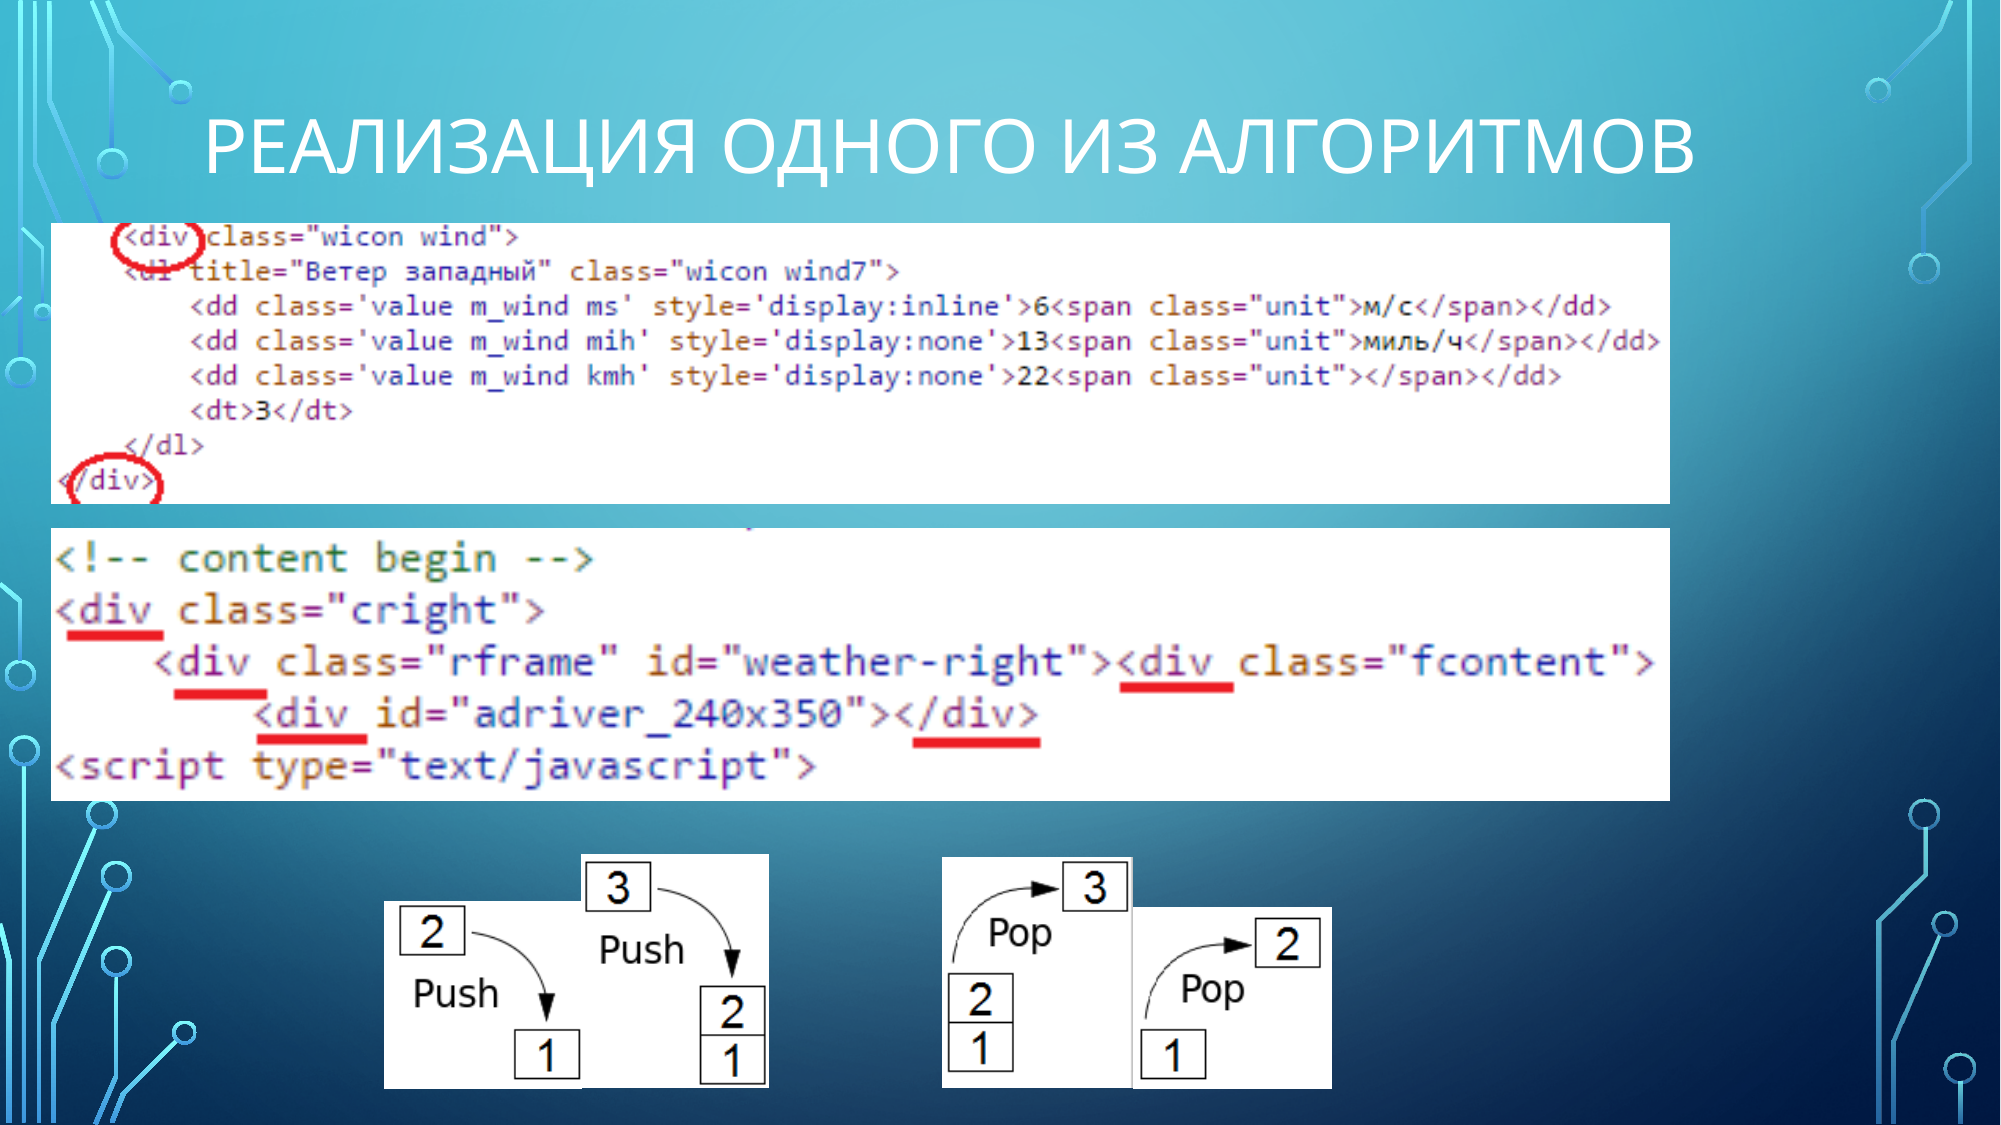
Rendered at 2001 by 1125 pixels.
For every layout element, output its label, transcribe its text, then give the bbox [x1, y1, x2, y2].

picture [50, 222, 1670, 504]
picture [942, 857, 1332, 1090]
picture [384, 854, 769, 1090]
picture [50, 528, 1670, 802]
title Реализация одного из алгоритмов [187, 28, 1813, 271]
